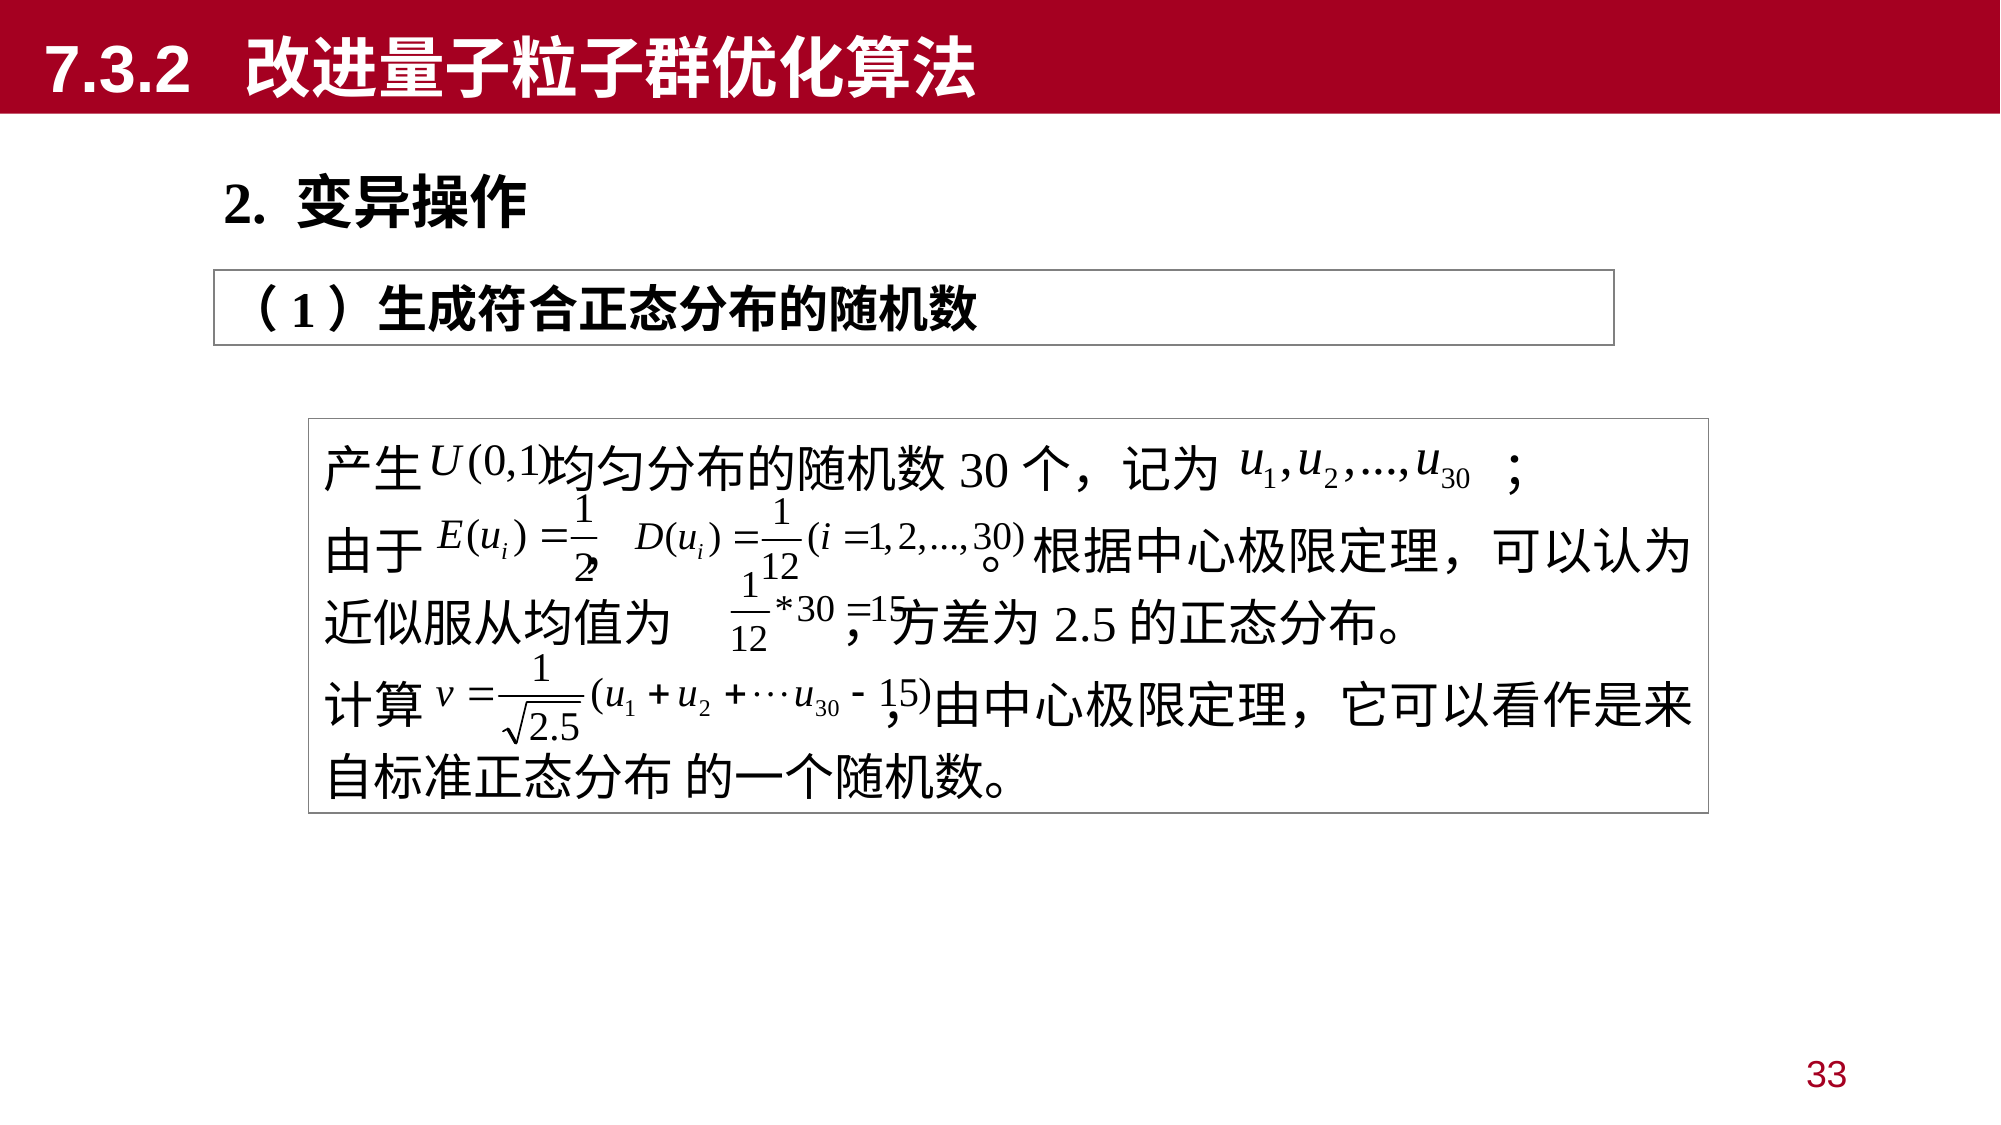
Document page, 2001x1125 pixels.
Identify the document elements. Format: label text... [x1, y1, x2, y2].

text_box （1）生成符合正态分布的随机数 [214, 270, 1615, 345]
text_box 产生 均匀分布的随机数30个，记为 ； 由于 ， 。根据中心极限定理，可以认为近似服从均值为 ，方差为2.5的正态分布。 计算 ，由中心极限定理，它可以看作是来自标准正态分布 的一个随机数。 [308, 418, 1709, 813]
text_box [429, 482, 608, 591]
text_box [425, 434, 560, 494]
text_box 7.3.2 改进量子粒子群优化算法 [0, 0, 2000, 114]
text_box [724, 561, 915, 641]
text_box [1232, 423, 1481, 501]
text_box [429, 641, 938, 754]
slide_number 33 [1412, 1042, 1863, 1103]
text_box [627, 487, 1033, 589]
text_box 2. 变异操作 [208, 158, 884, 243]
